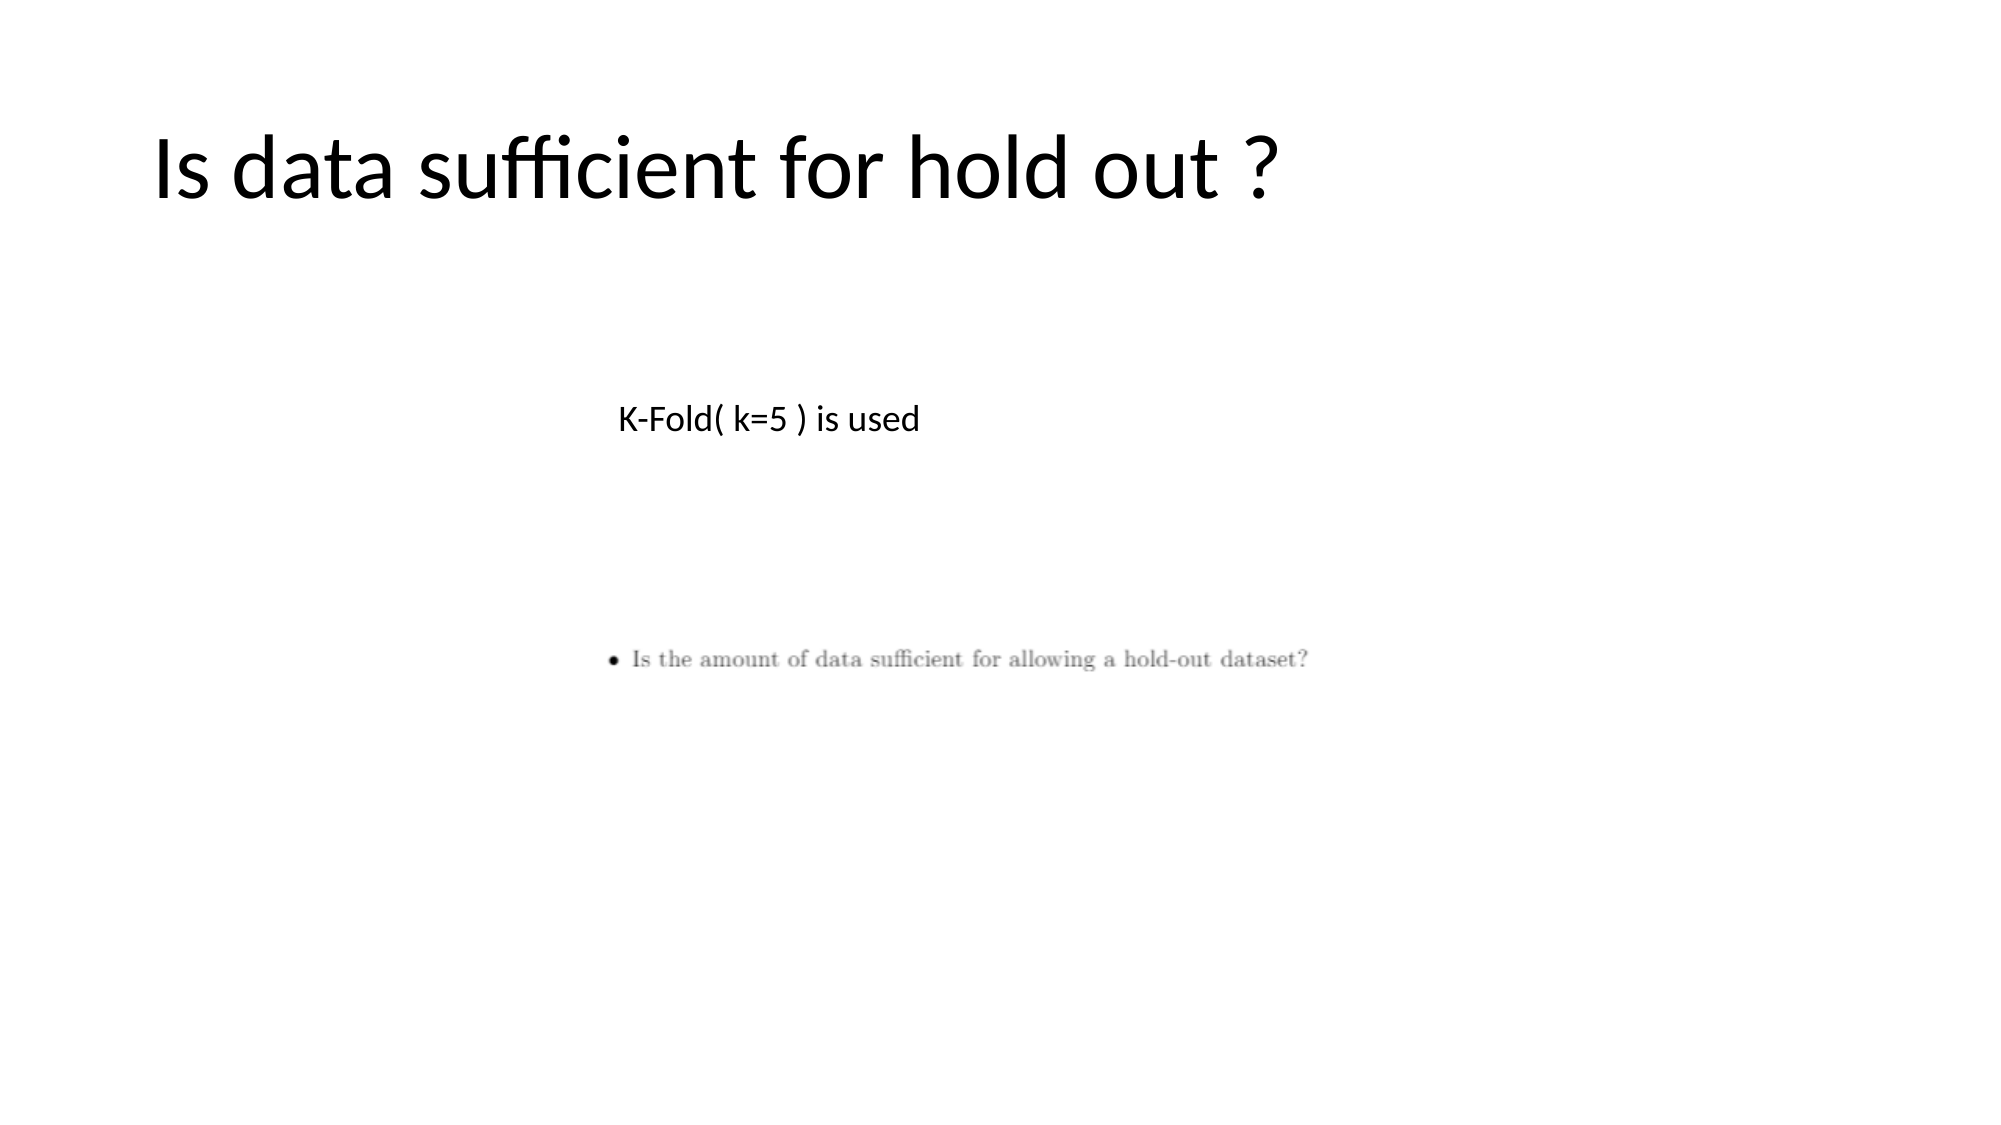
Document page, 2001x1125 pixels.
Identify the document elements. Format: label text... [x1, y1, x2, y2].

text_box K-Fold( k=5 ) is used [603, 386, 1085, 447]
title Is data sufficient for hold out ? [137, 59, 1863, 278]
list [578, 627, 1422, 686]
